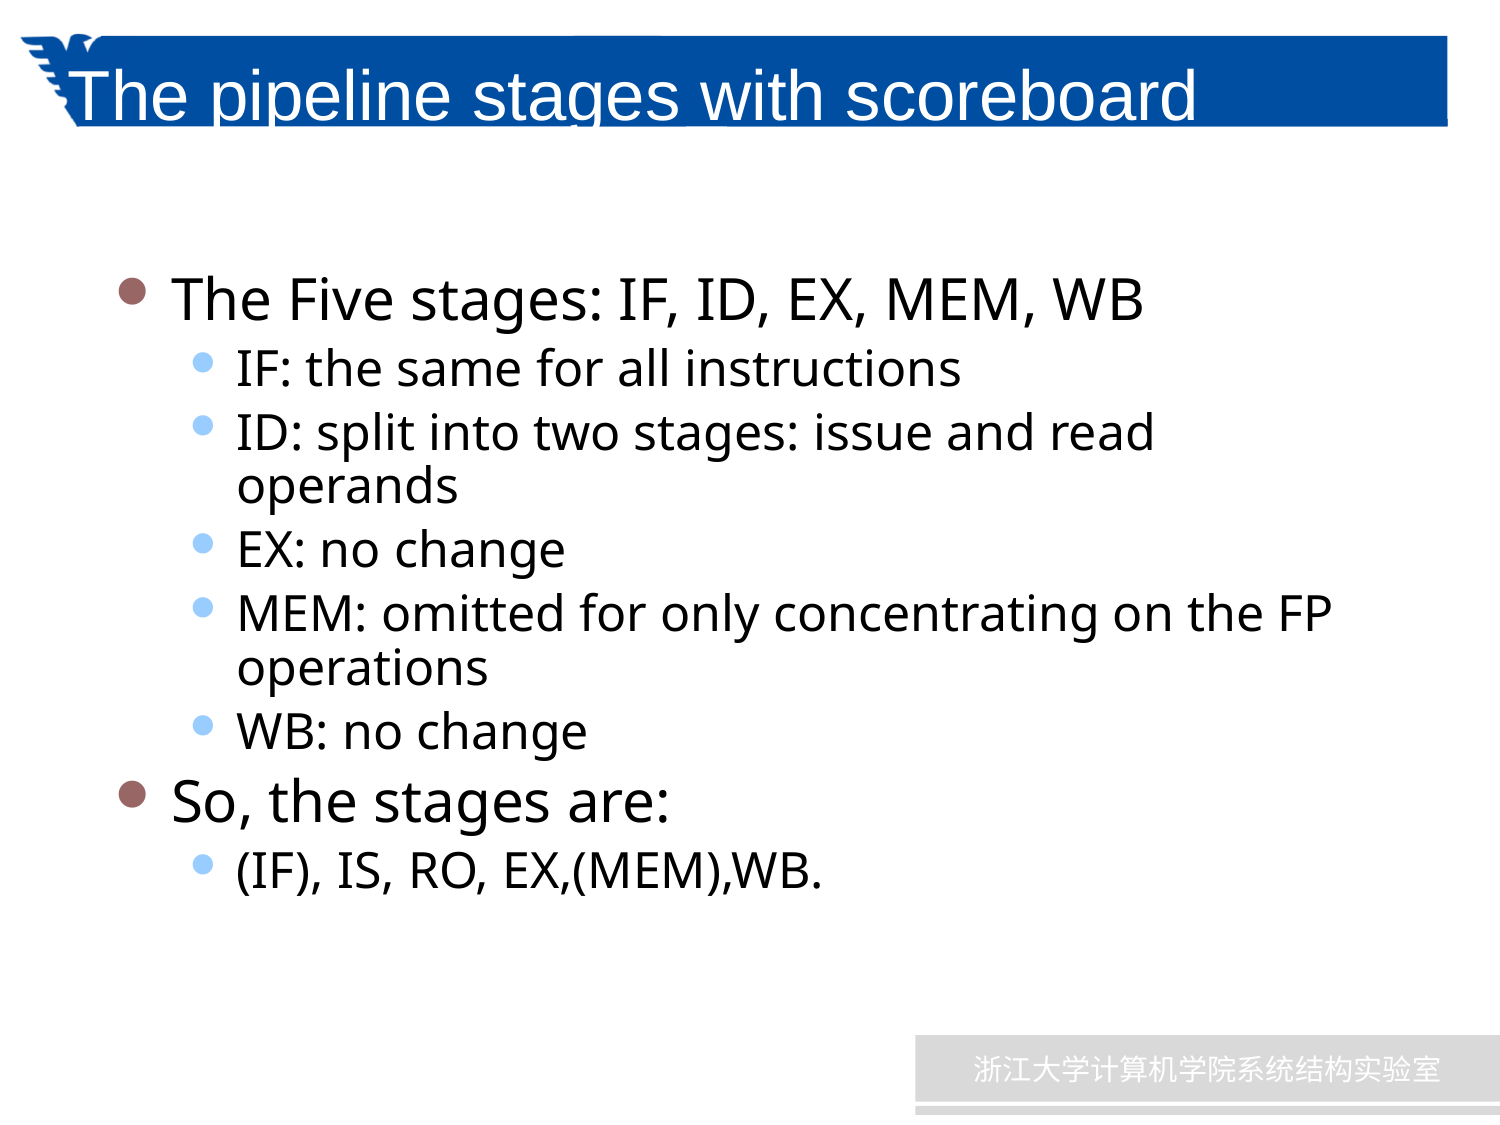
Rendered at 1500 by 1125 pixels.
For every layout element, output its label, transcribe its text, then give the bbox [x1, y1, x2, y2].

list The Five stages: IF, ID, EX, MEM, WB IF: the same for all instructions ID: split into two stages: issue and read operands EX: no change MEM: omitted for only concentrating on the FP operations WB: no change So, the stages are: (IF), IS, RO, EX,(MEM),WB. [99, 262, 1400, 988]
title The pipeline stages with scoreboard [53, 42, 1455, 231]
picture [5, 19, 148, 127]
